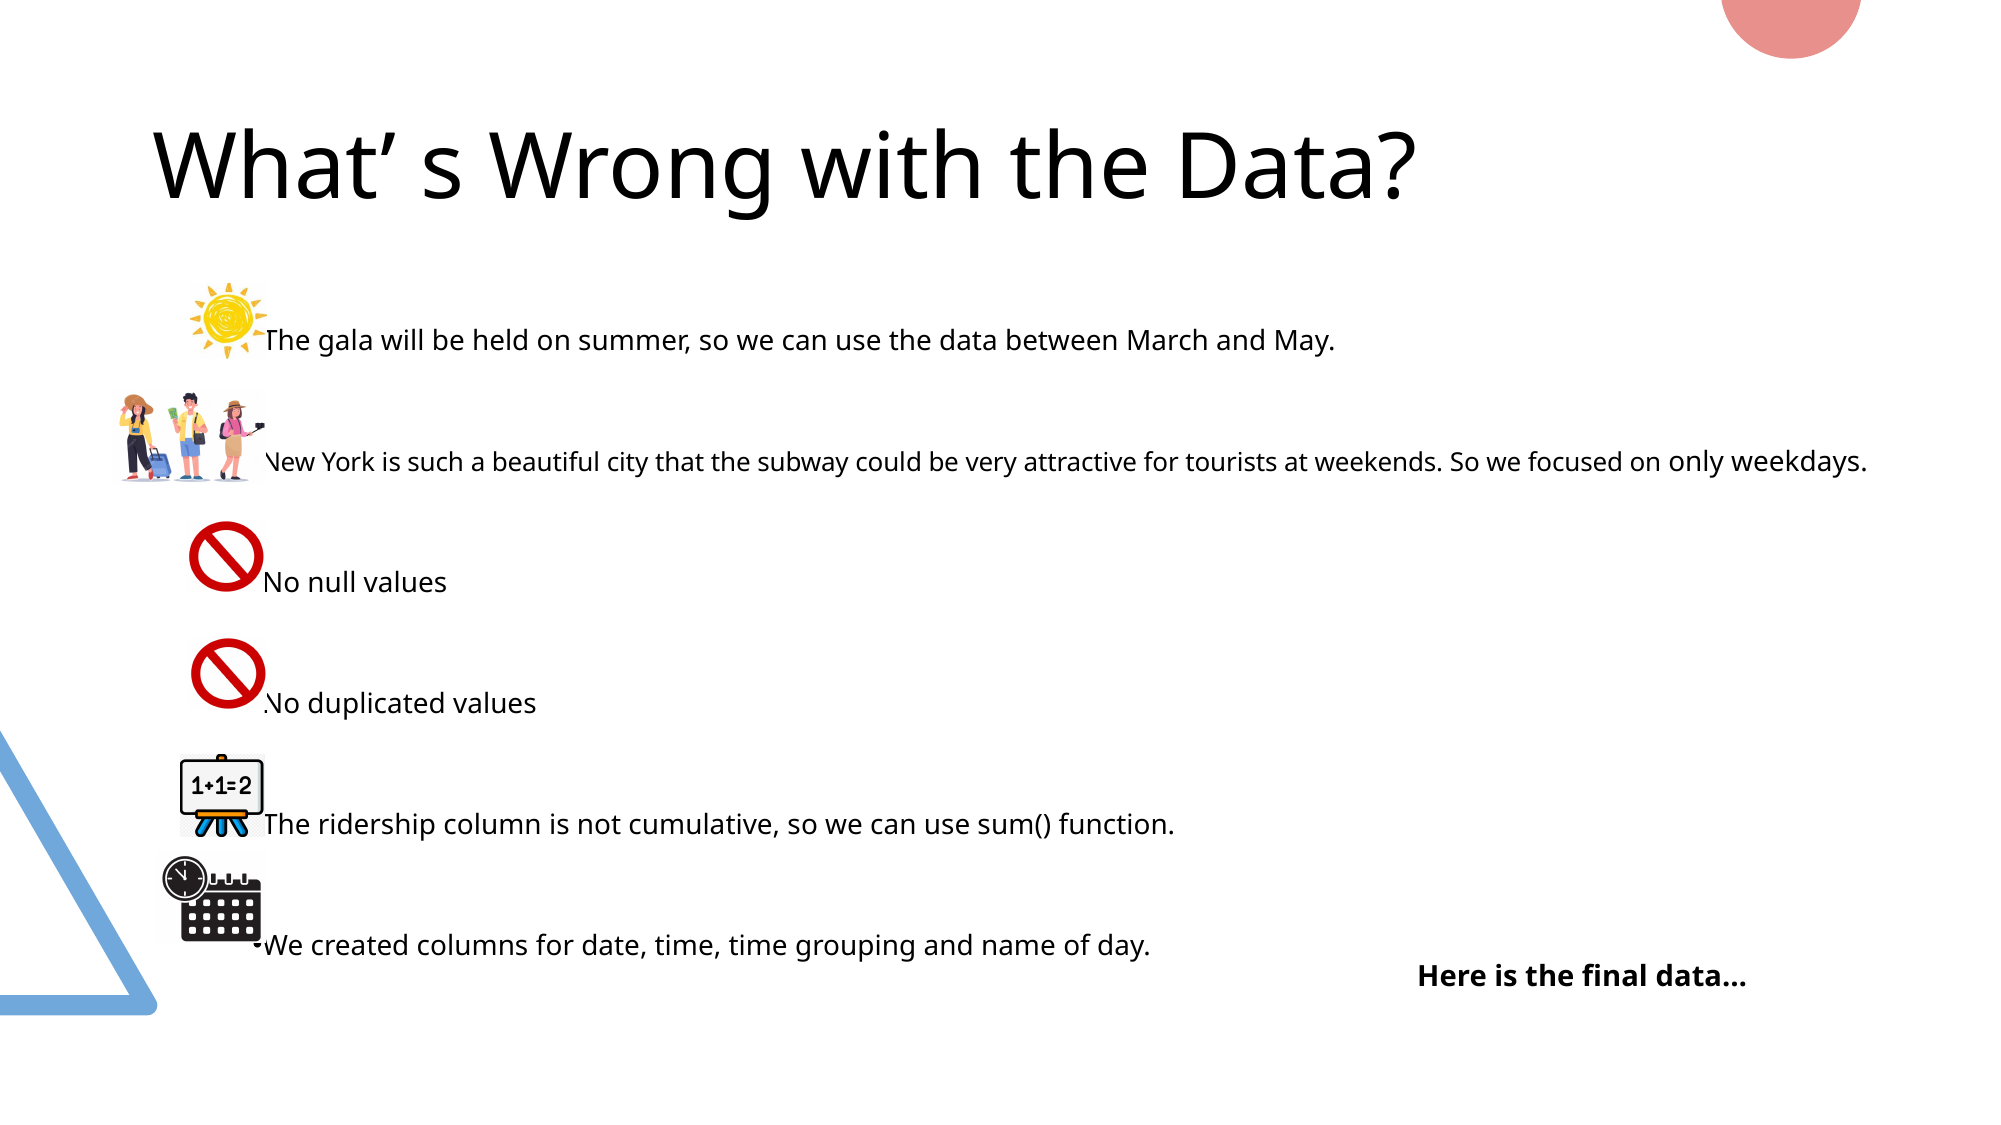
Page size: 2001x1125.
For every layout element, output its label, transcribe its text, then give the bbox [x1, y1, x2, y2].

picture [190, 283, 267, 359]
picture [112, 390, 266, 484]
text_box The gala will be held on summer, so we can use the data between March and May. New York is such a beautiful city that the subway could be very attractive for tourists at weekends. So we focused on only weekdays. No null values No duplicated values The ridership column is not cumulative, so we can use sum() function. We created columns for date, time, time grouping and name of day. [237, 247, 2000, 971]
text_box What’ s Wrong with the Data? [137, 59, 1562, 278]
picture [188, 637, 267, 710]
picture [156, 850, 266, 943]
picture [186, 520, 265, 593]
text_box Here is the final data… [1402, 949, 1763, 1000]
picture [180, 754, 265, 837]
